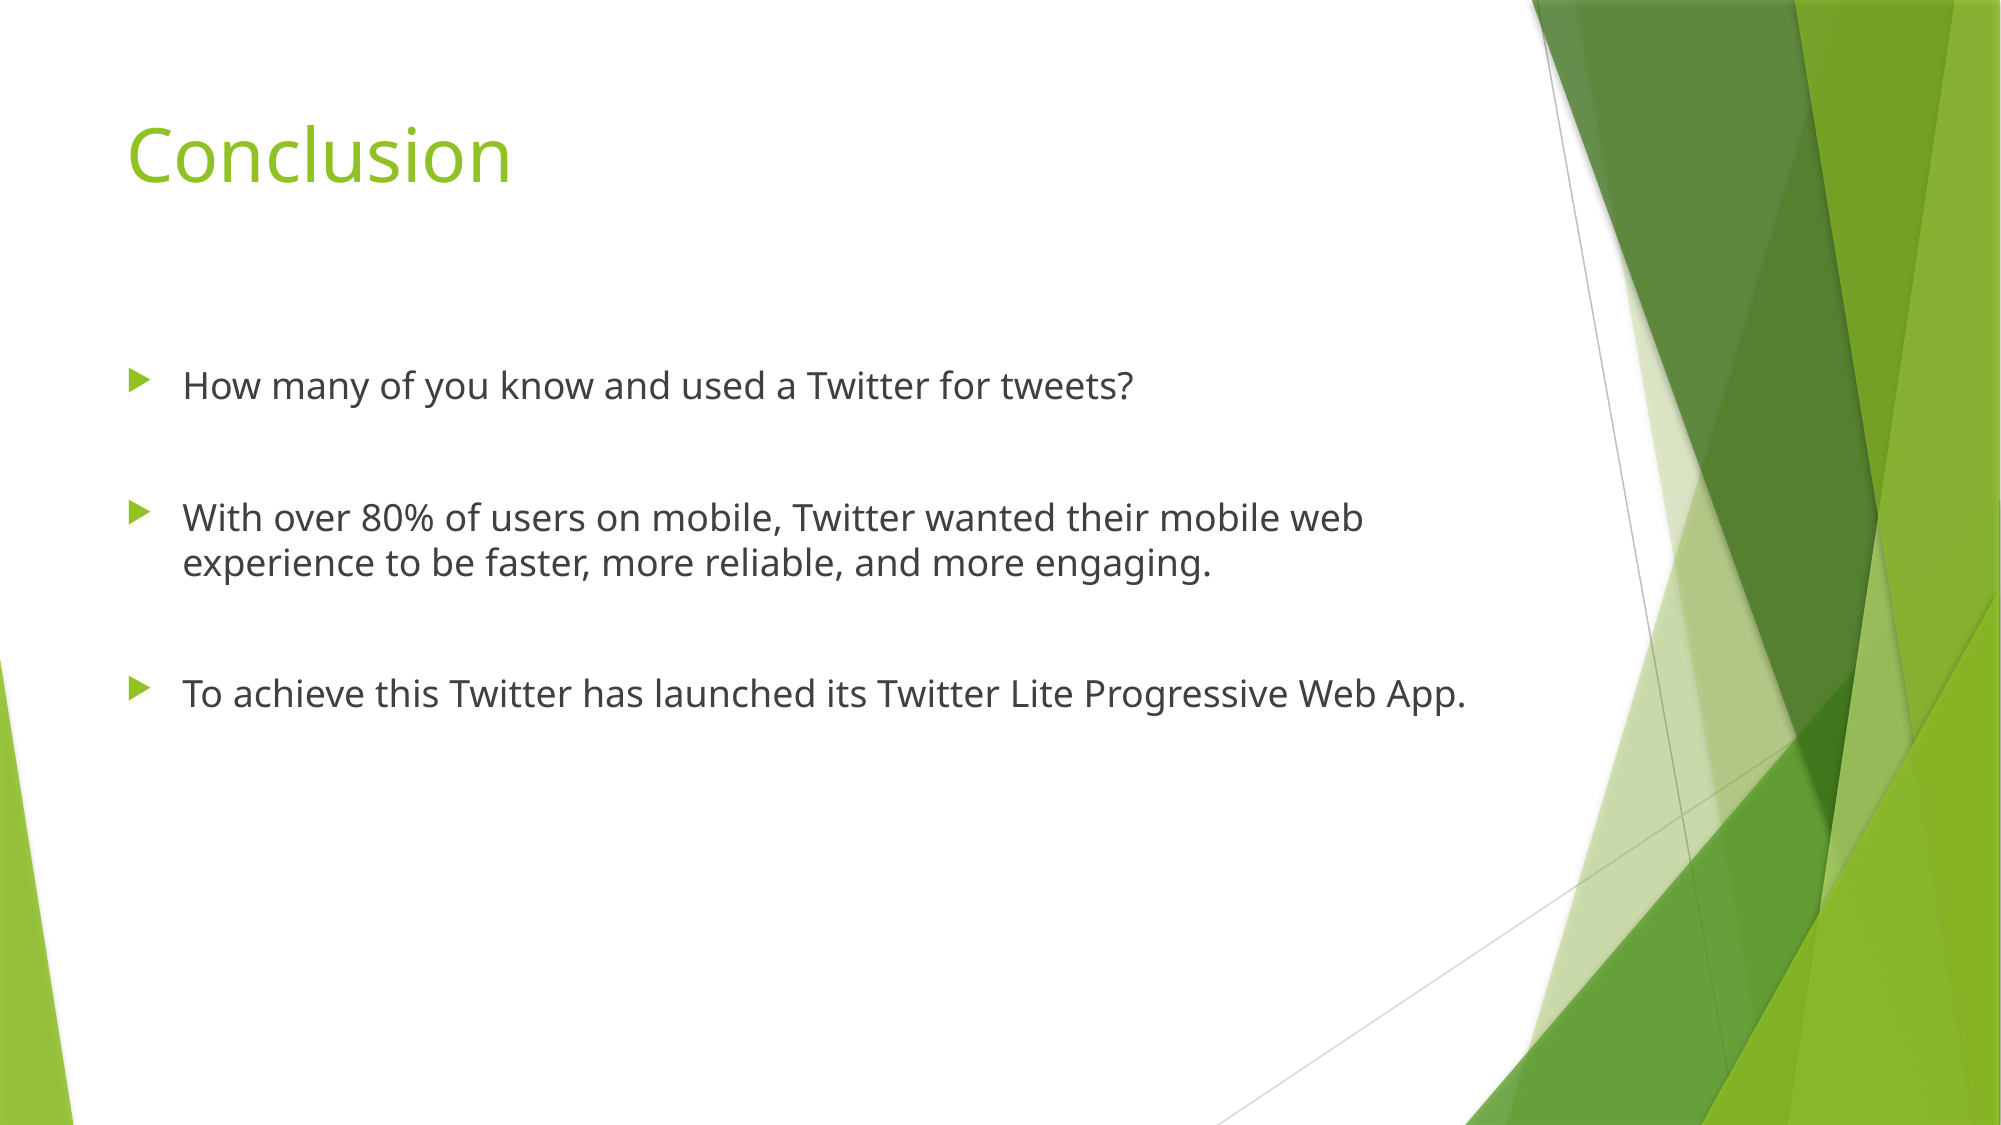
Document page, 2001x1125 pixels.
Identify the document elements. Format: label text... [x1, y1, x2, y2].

title Conclusion [111, 99, 1522, 317]
list How many of you know and used a Twitter for tweets? With over 80% of users on mobile, Twitter wanted their mobile web experience to be faster, more reliable, and more engaging. To achieve this Twitter has launched its Twitter Lite Progressive Web App. [111, 354, 1522, 992]
